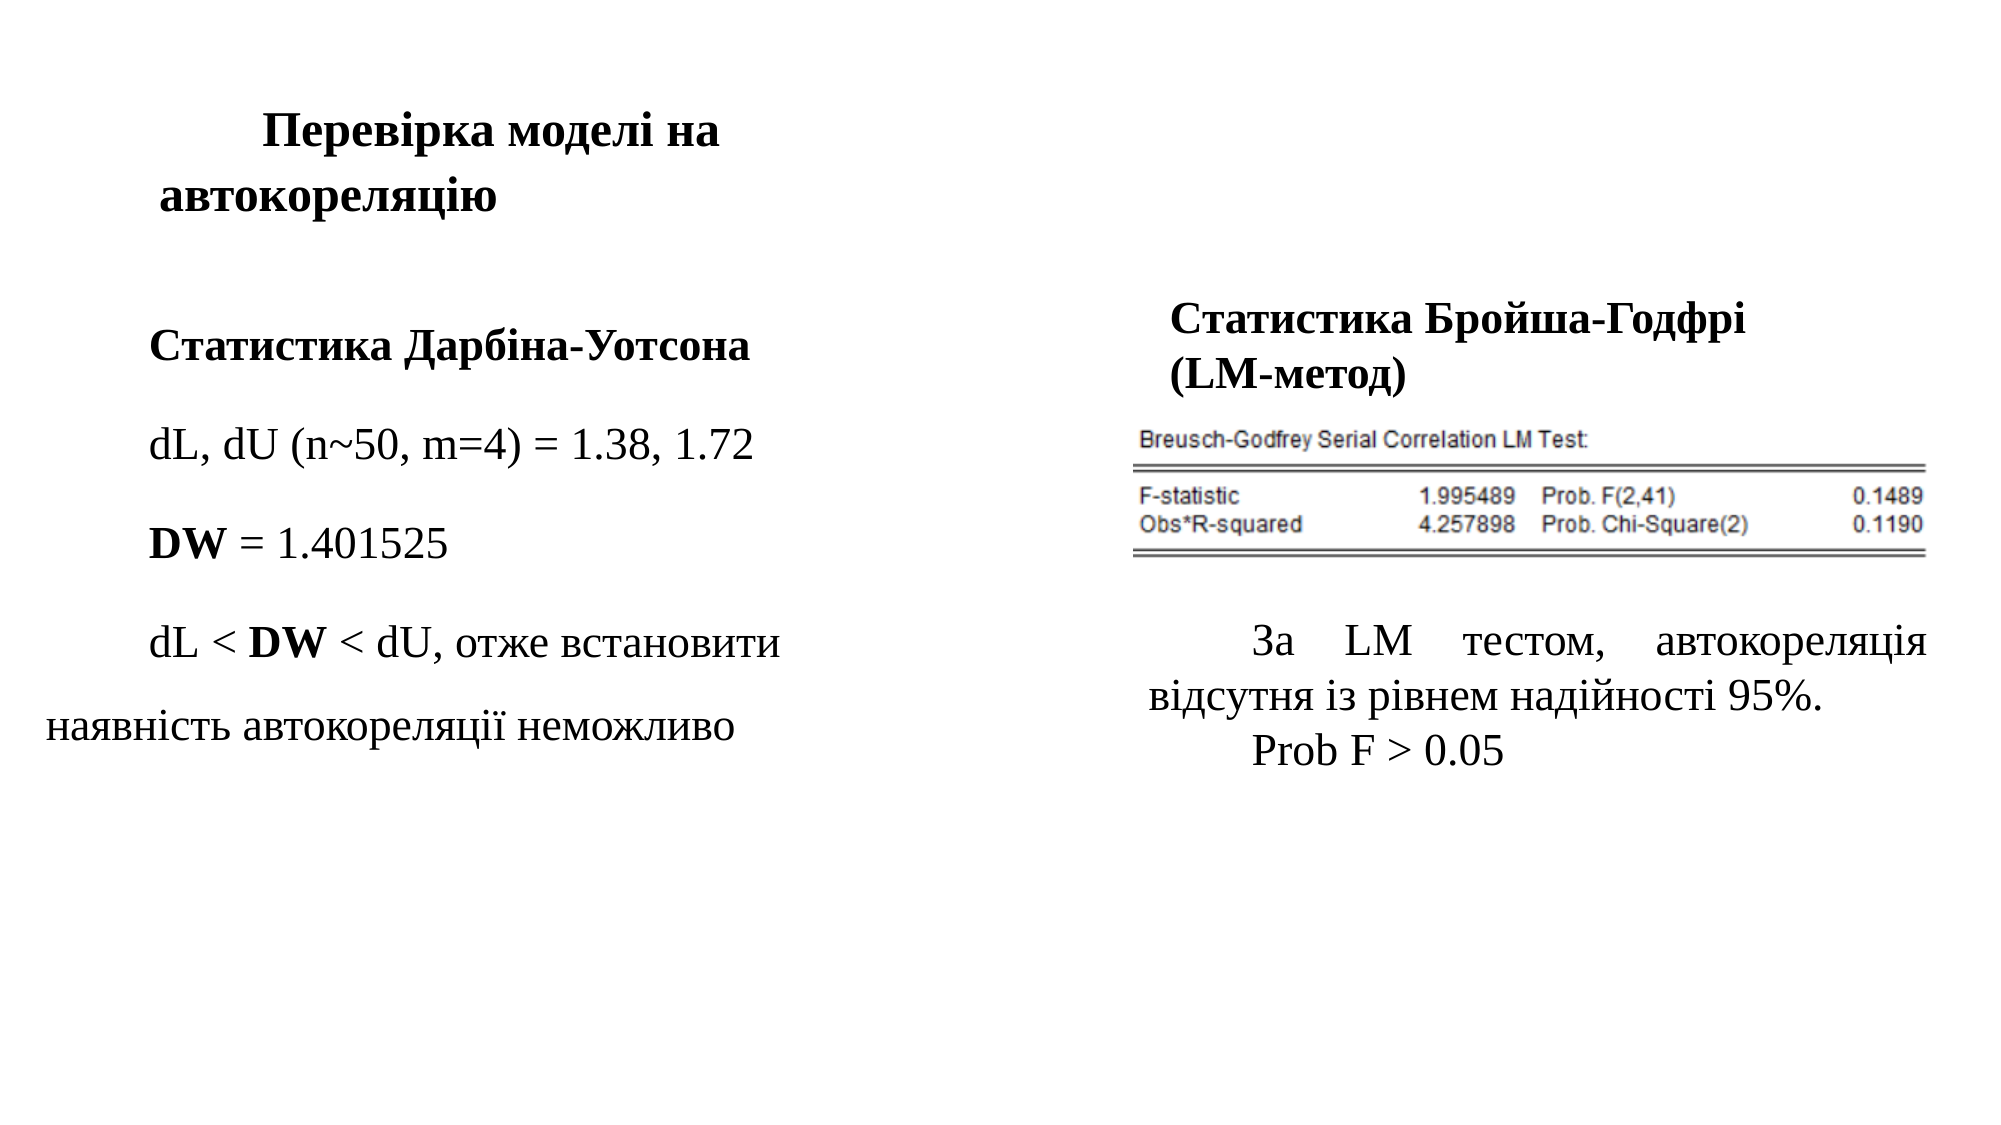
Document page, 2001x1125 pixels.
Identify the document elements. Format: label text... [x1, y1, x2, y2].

text_box За LM тестом, автокореляція відсутня із рівнем надійності 95%. Prob F > 0.05 [1133, 602, 1943, 783]
text_box Статистика Дарбіна-Уотсона dL, dU (n~50, m=4) = 1.38, 1.72 DW = 1.401525 dL < DW < dU, отже встановити наявність автокореляції неможливо [31, 279, 902, 757]
text_box Статистика Бройша-Годфрі (LM-метод) [1051, 280, 1888, 461]
text_box Перевірка моделі на автокореляцію [144, 85, 984, 165]
picture [1133, 419, 1943, 580]
